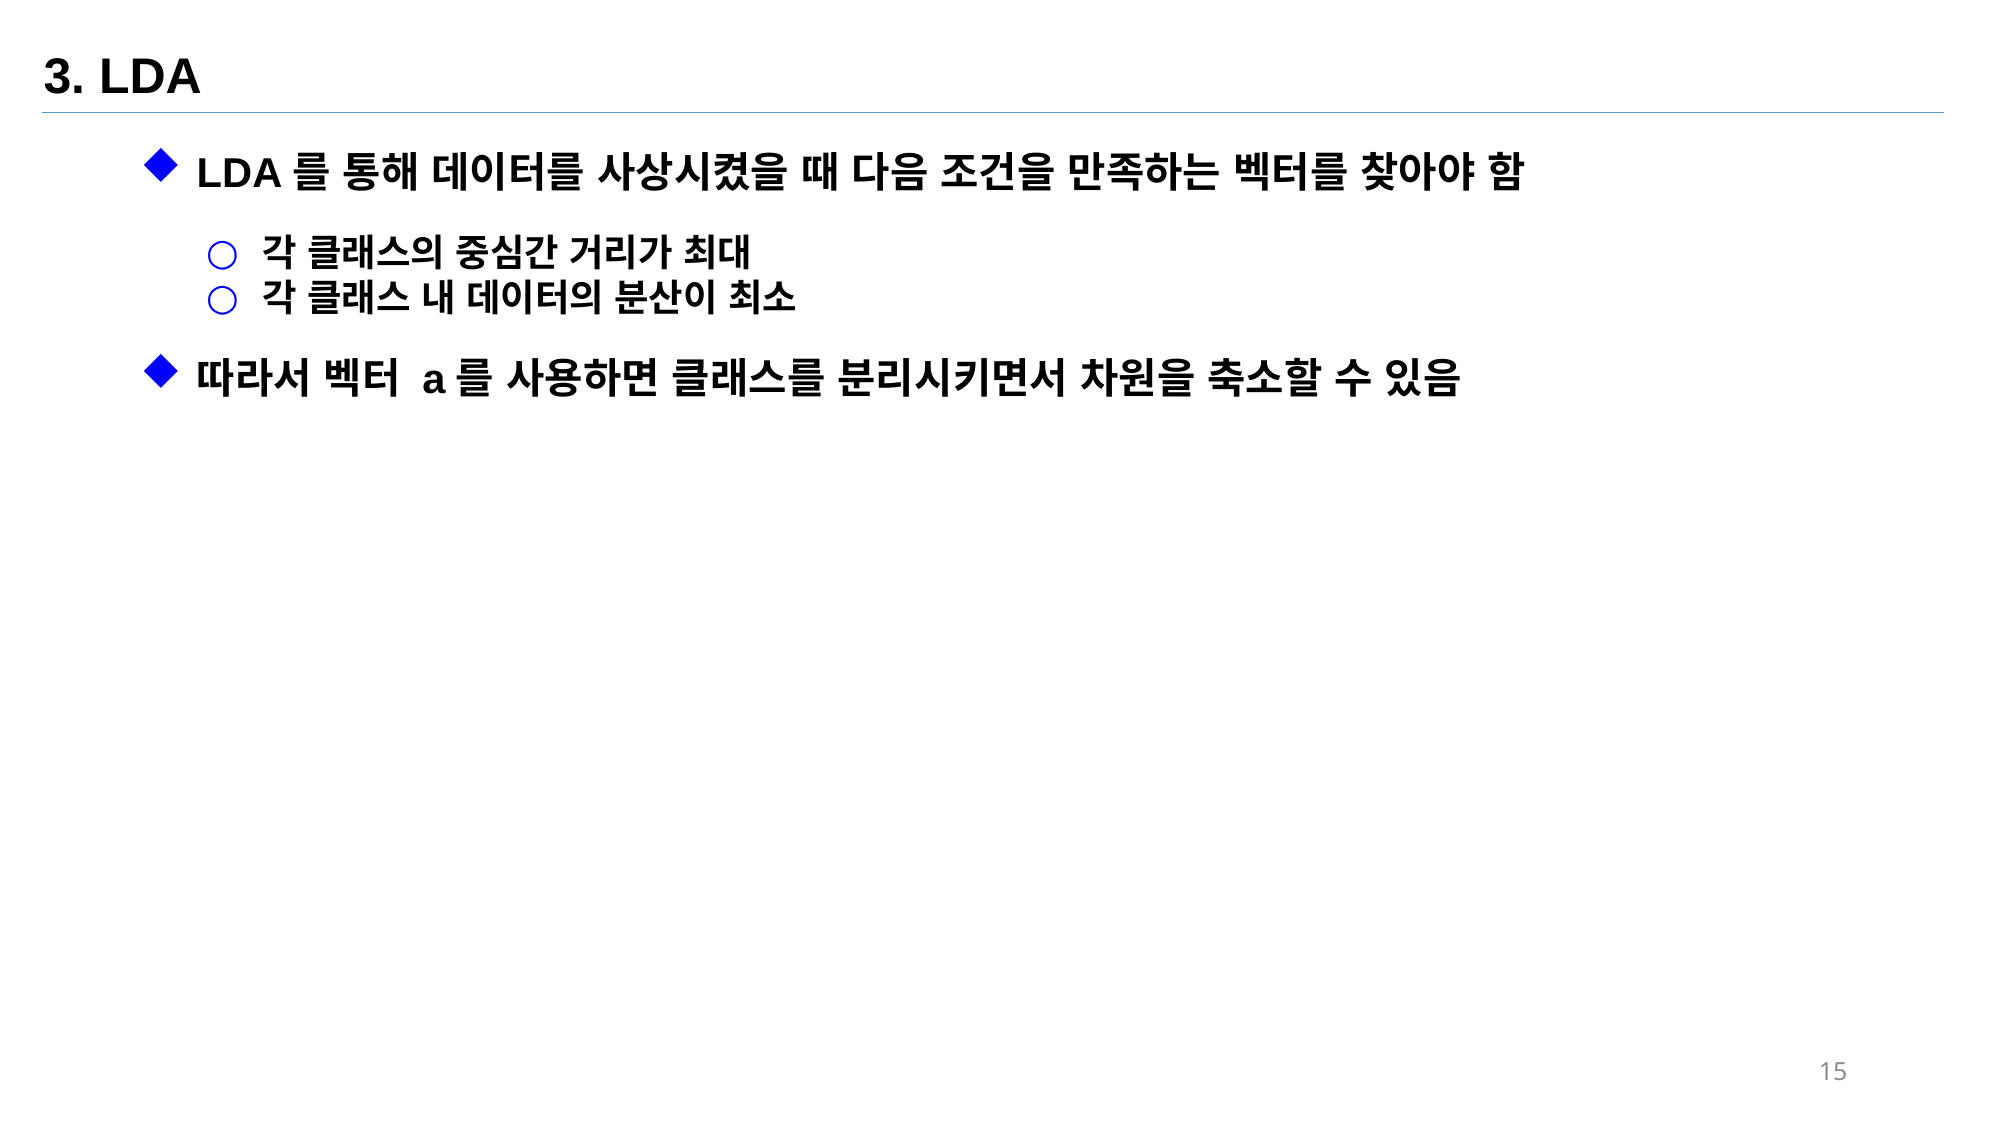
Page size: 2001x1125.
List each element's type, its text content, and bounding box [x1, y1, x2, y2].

text_box LDA를 통해 데이터를 사상시켰을 때 다음 조건을 만족하는 벡터를 찾아야 함 [125, 138, 1889, 203]
slide_number 15 [1412, 1042, 1863, 1103]
text_box 따라서 벡터 a를 사용하면 클래스를 분리시키면서 차원을 축소할 수 있음 [125, 344, 1889, 410]
text_box 3. LDA [28, 36, 1402, 112]
text_box 각 클래스의 중심간 거리가 최대 각 클래스 내 데이터의 분산이 최소 [191, 221, 1939, 326]
